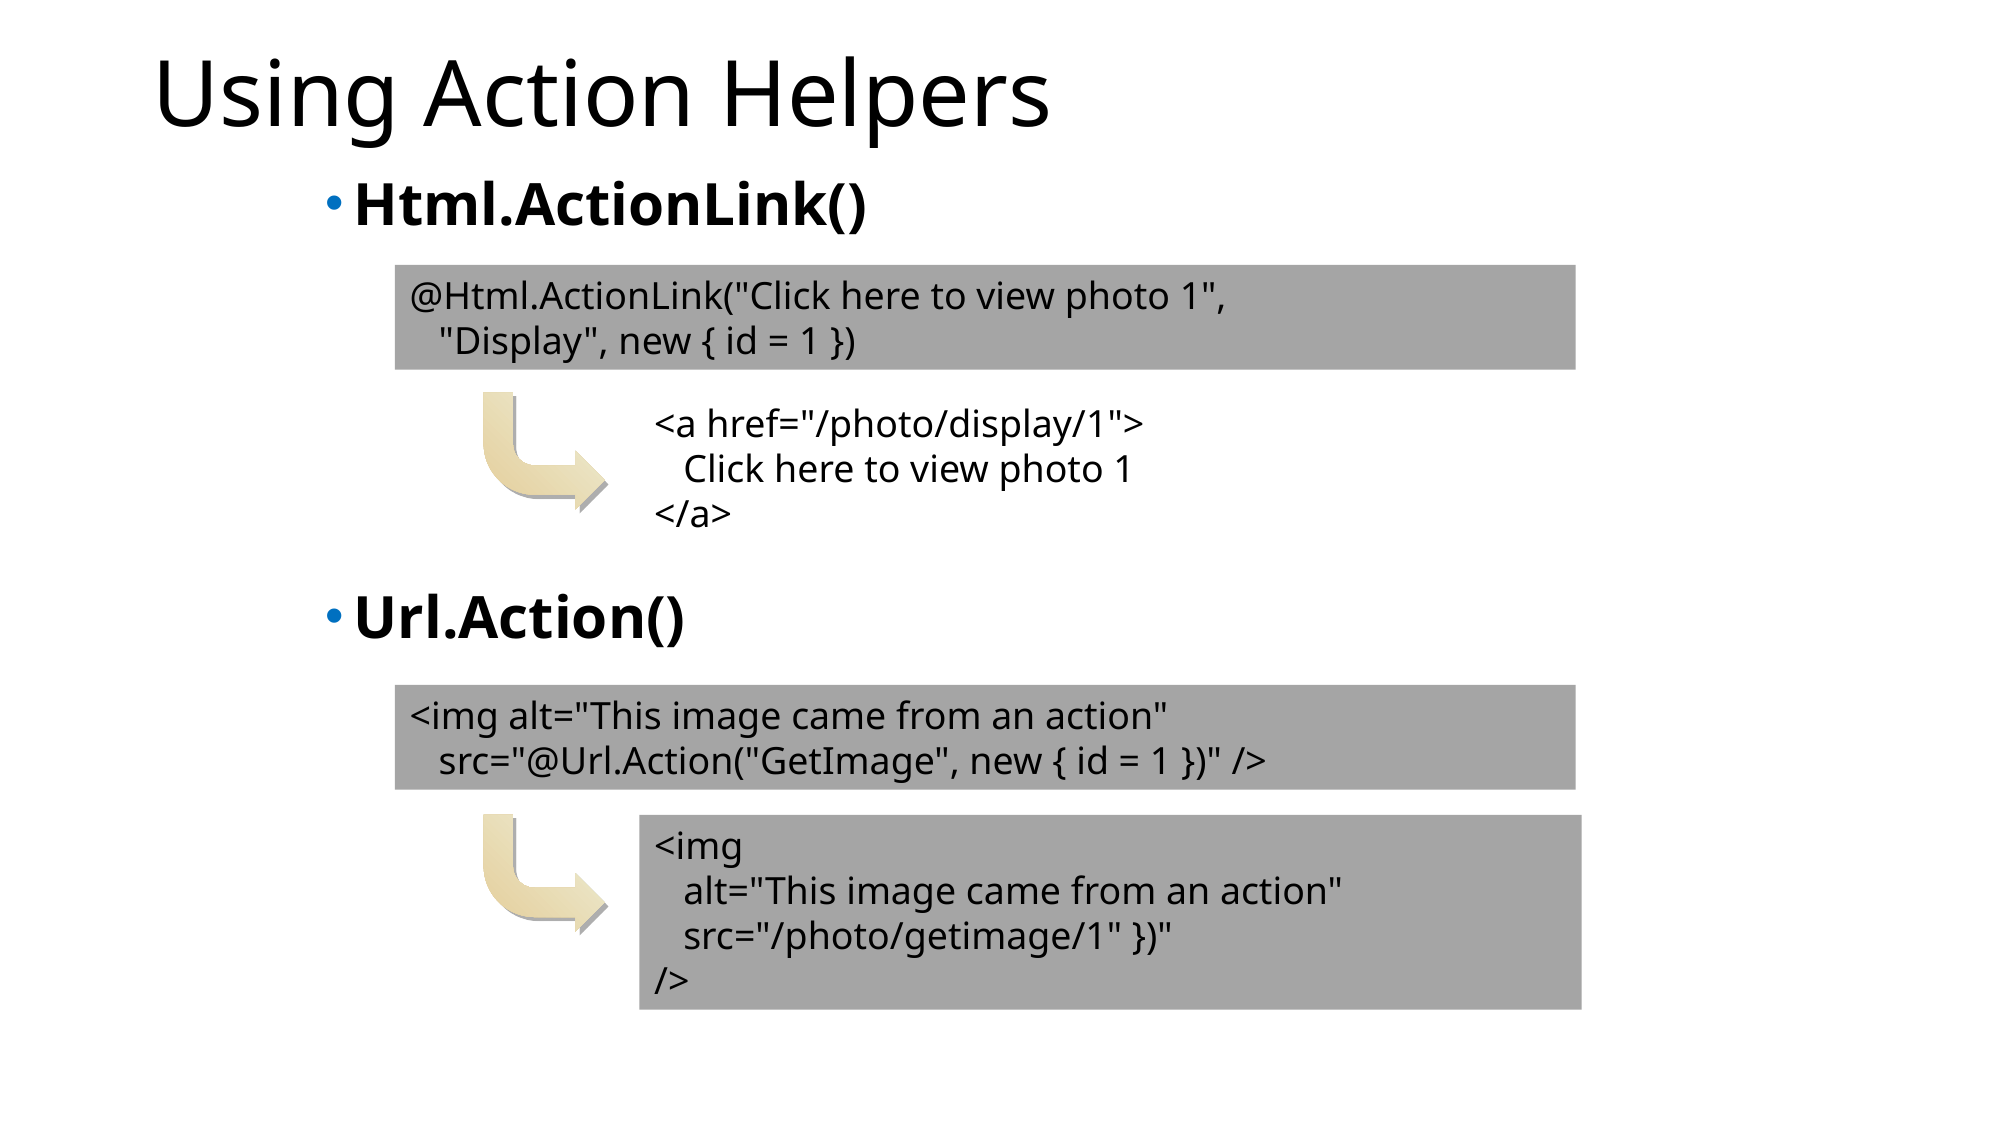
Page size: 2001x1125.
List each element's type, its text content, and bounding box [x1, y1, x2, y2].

text_box <a href="/photo/display/1"> Click here to view photo 1 </a> [639, 392, 1400, 543]
text_box <img alt="This image came from an action" src="@Url.Action("GetImage", new { id = 1 })" /> [394, 684, 1577, 791]
text_box [483, 814, 605, 932]
text_box Html.ActionLink() Url.Action() [325, 167, 1658, 1012]
text_box [483, 392, 605, 510]
title Using Action Helpers [137, 0, 1863, 206]
text_box <img alt="This image came from an action" src="/photo/getimage/1" })" /> [638, 814, 1583, 1011]
text_box @Html.ActionLink("Click here to view photo 1", "Display", new { id = 1 }) [394, 264, 1577, 371]
